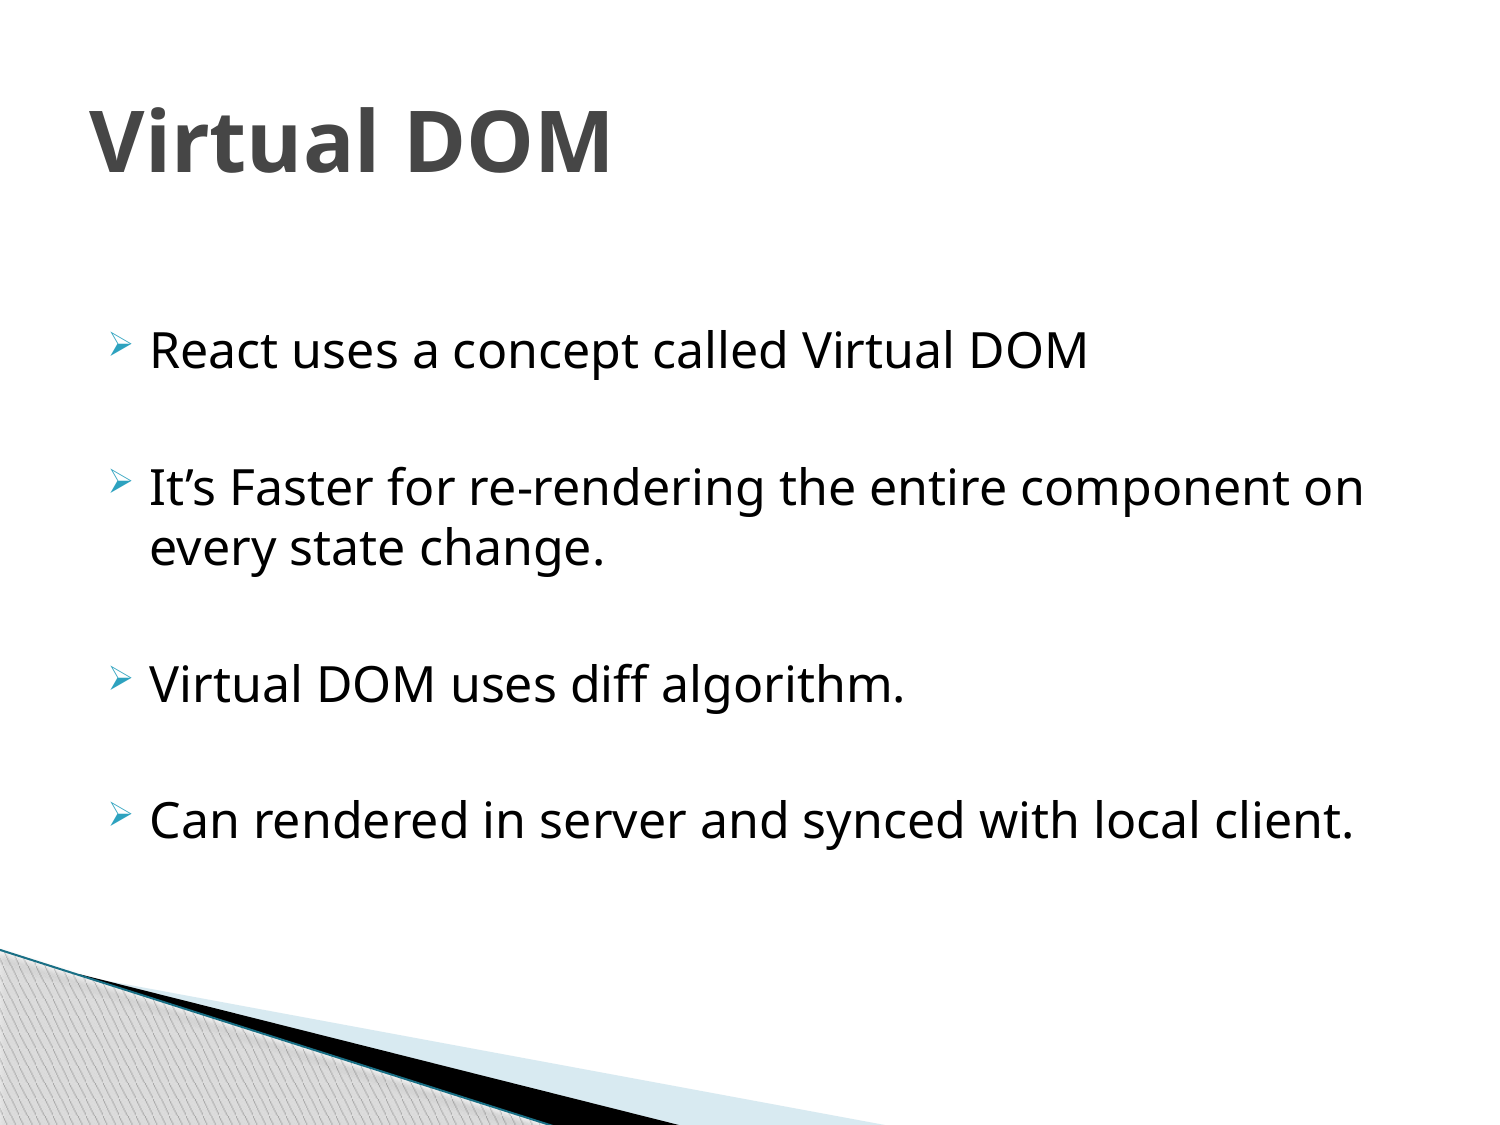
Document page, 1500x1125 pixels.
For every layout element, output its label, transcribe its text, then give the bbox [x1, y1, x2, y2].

title Virtual DOM [75, 45, 1425, 233]
list React uses a concept called Virtual DOM It’s Faster for re-rendering the entire component on every state change. Virtual DOM uses diff algorithm. Can rendered in server and synced with local client. [75, 243, 1425, 986]
